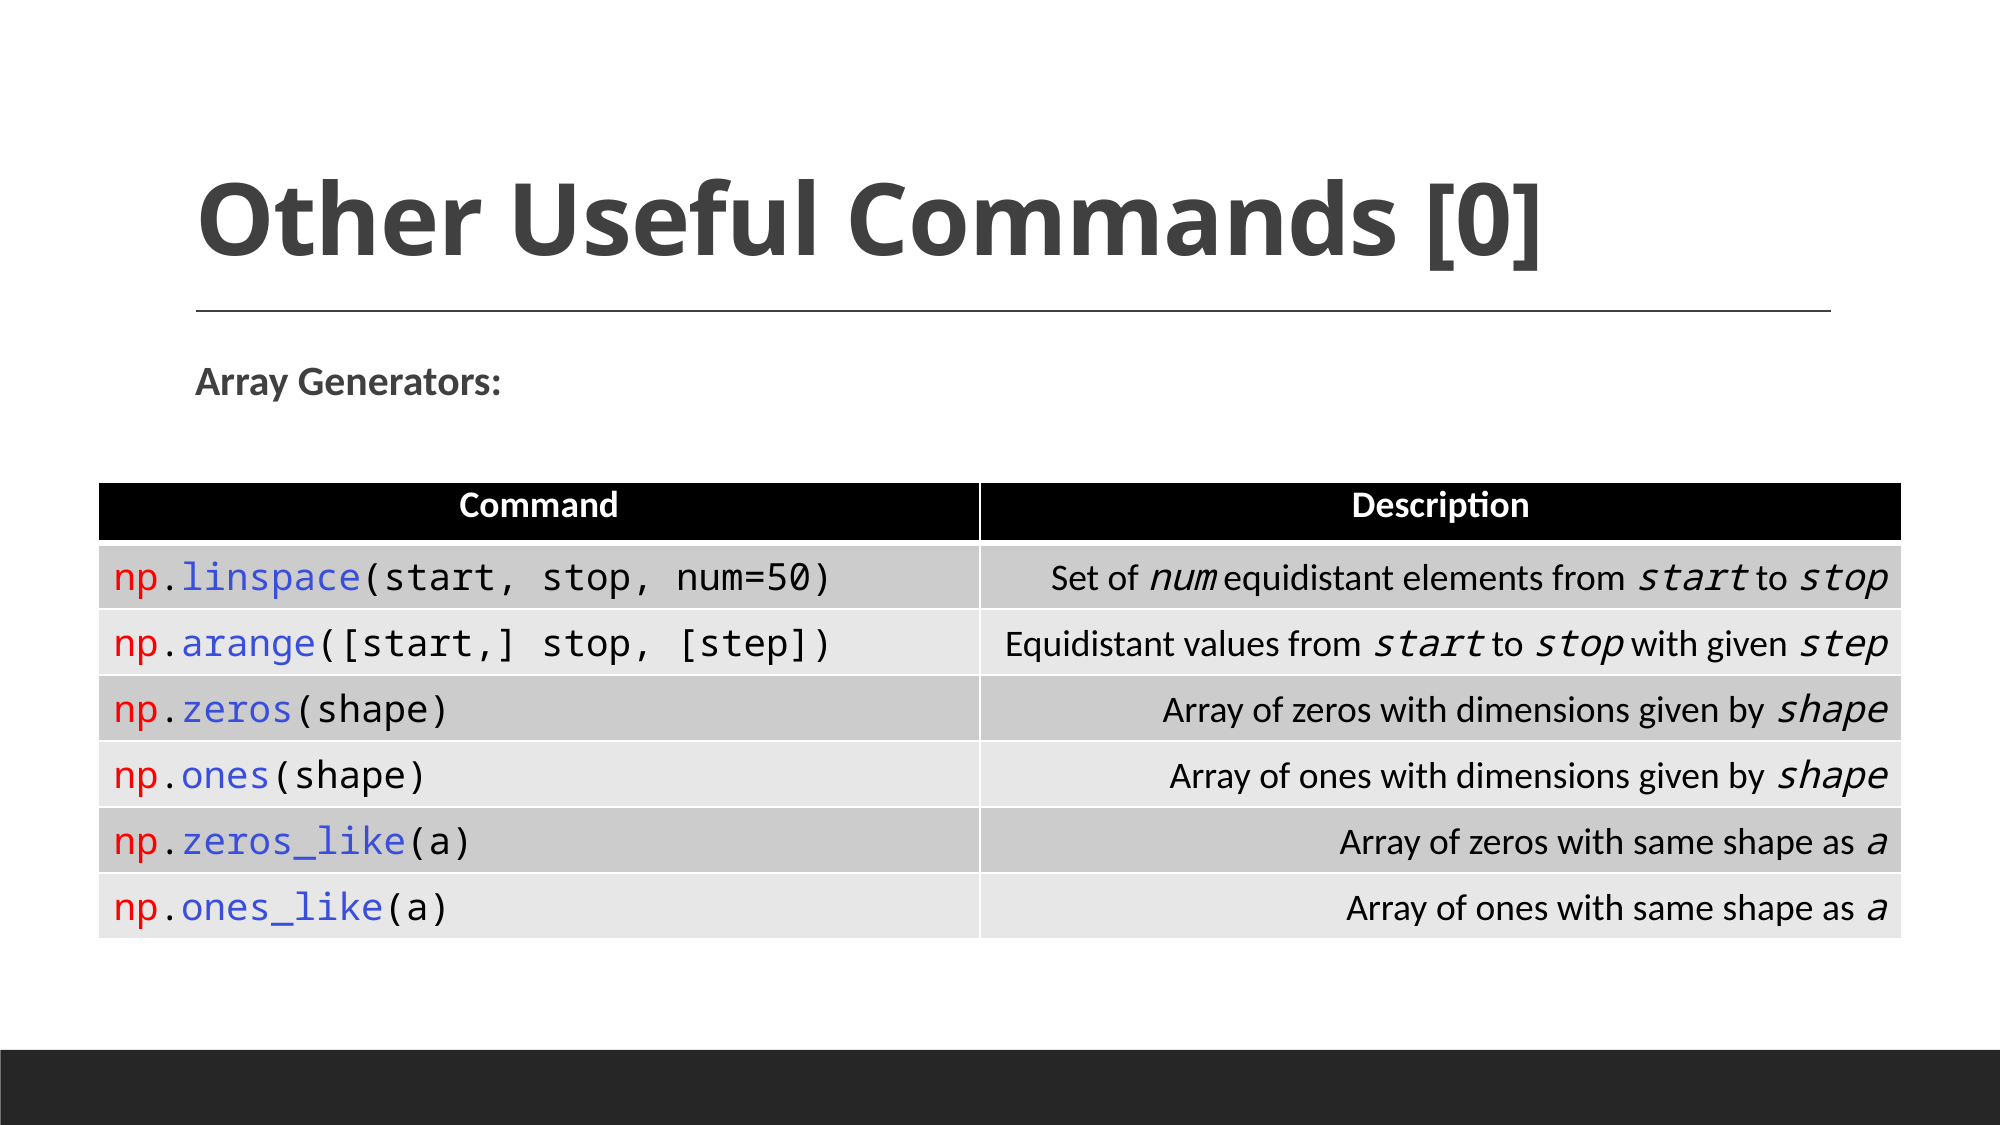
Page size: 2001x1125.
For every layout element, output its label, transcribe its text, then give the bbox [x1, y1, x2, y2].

table_header Description [981, 483, 1901, 540]
title Other Useful Commands [0] [180, 47, 1830, 285]
table_cell Set of num equidistant elements from start to stop [981, 546, 1901, 608]
table_header Command [99, 483, 979, 540]
table_cell np.zeros_like(a) [99, 808, 979, 872]
list Array Generators: [180, 345, 1830, 422]
table_cell Array of ones with dimensions given by shape [981, 742, 1901, 806]
table_cell np.linspace(start, stop, num=50) [99, 546, 979, 608]
table_cell Array of zeros with dimensions given by shape [981, 676, 1901, 740]
table_cell np.zeros(shape) [99, 676, 979, 740]
table_cell Array of ones with same shape as a [981, 874, 1901, 938]
table_cell Equidistant values from start to stop with given step [981, 610, 1901, 674]
table_cell np.arange([start,] stop, [step]) [99, 610, 979, 674]
table_cell Array of zeros with same shape as a [981, 808, 1901, 872]
table_cell np.ones_like(a) [99, 874, 979, 938]
table_cell np.ones(shape) [99, 742, 979, 806]
